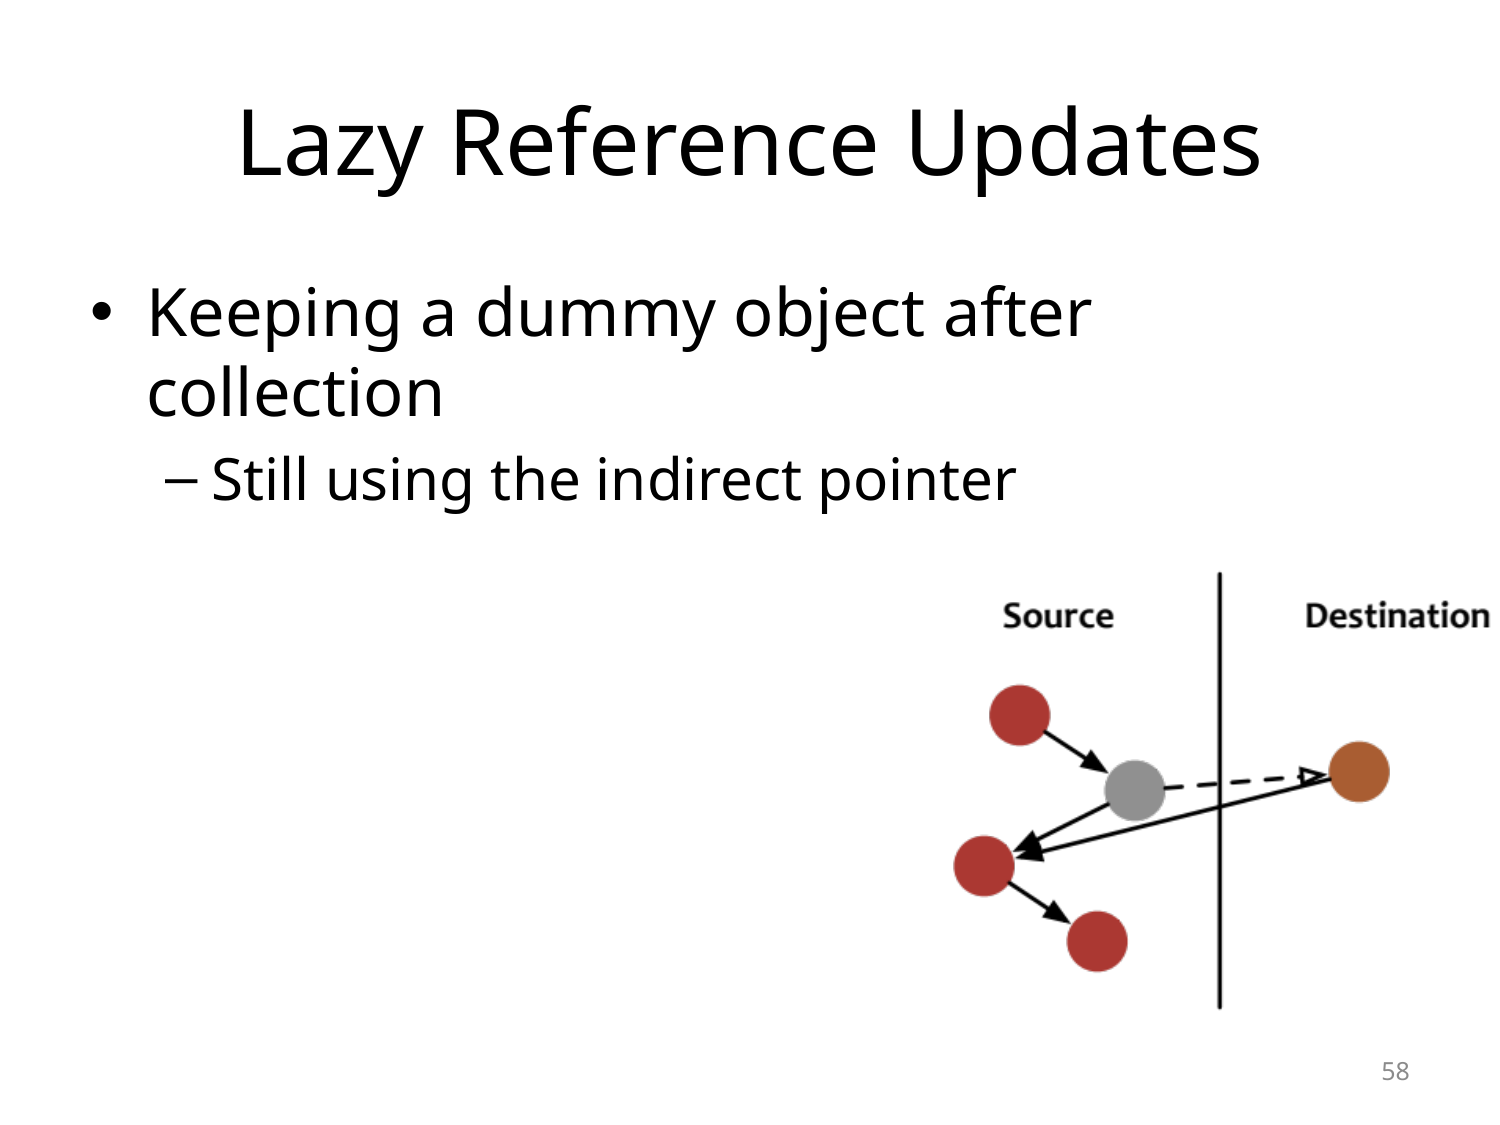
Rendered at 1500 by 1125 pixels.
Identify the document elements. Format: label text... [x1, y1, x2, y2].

picture [951, 568, 1500, 1013]
slide_number 58 [1074, 1042, 1425, 1103]
list Keeping a dummy object after collection Still using the indirect pointer [75, 262, 1425, 1005]
title Lazy Reference Updates [75, 45, 1425, 233]
